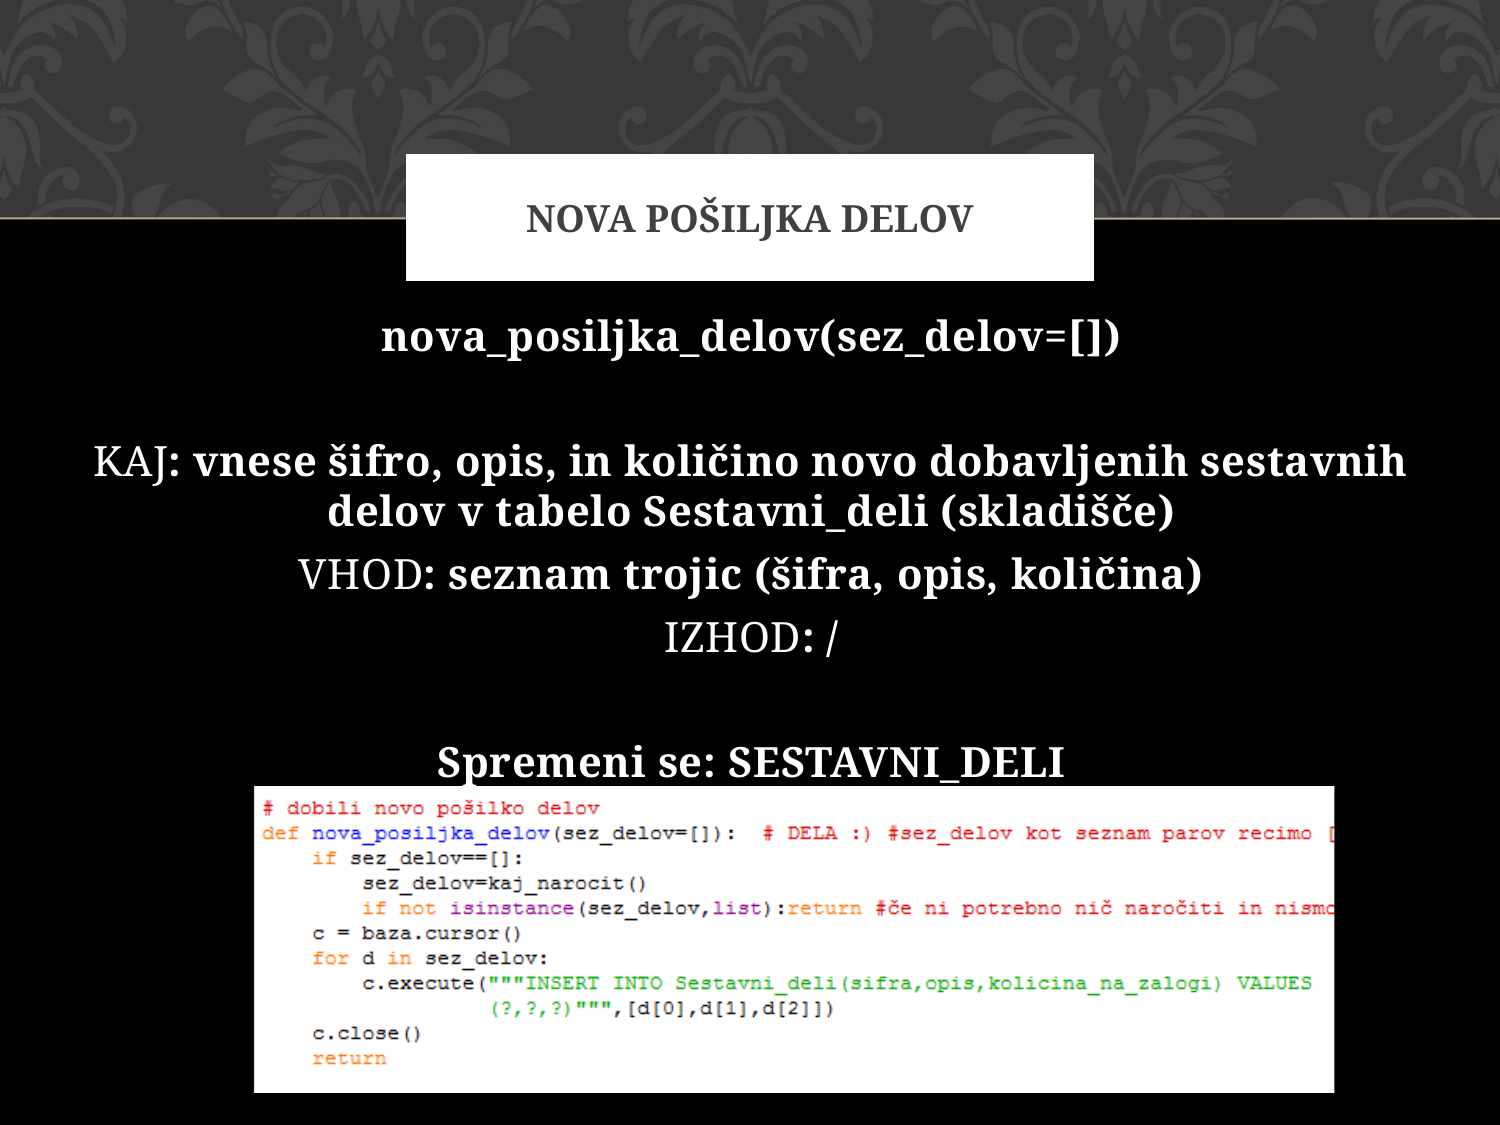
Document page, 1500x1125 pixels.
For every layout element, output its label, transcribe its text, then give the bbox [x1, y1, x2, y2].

list nova_posiljka_delov(sez_delov=[]) KAJ: vnese šifro, opis, in količino novo dobavljenih sestavnih delov v tabelo Sestavni_deli (skladišče) VHOD: seznam trojic (šifra, opis, količina) IZHOD: / Spremeni se: SESTAVNI_DELI [76, 302, 1427, 972]
picture [253, 786, 1335, 1093]
title NOVA POŠILJKA DELOV [406, 154, 1094, 281]
